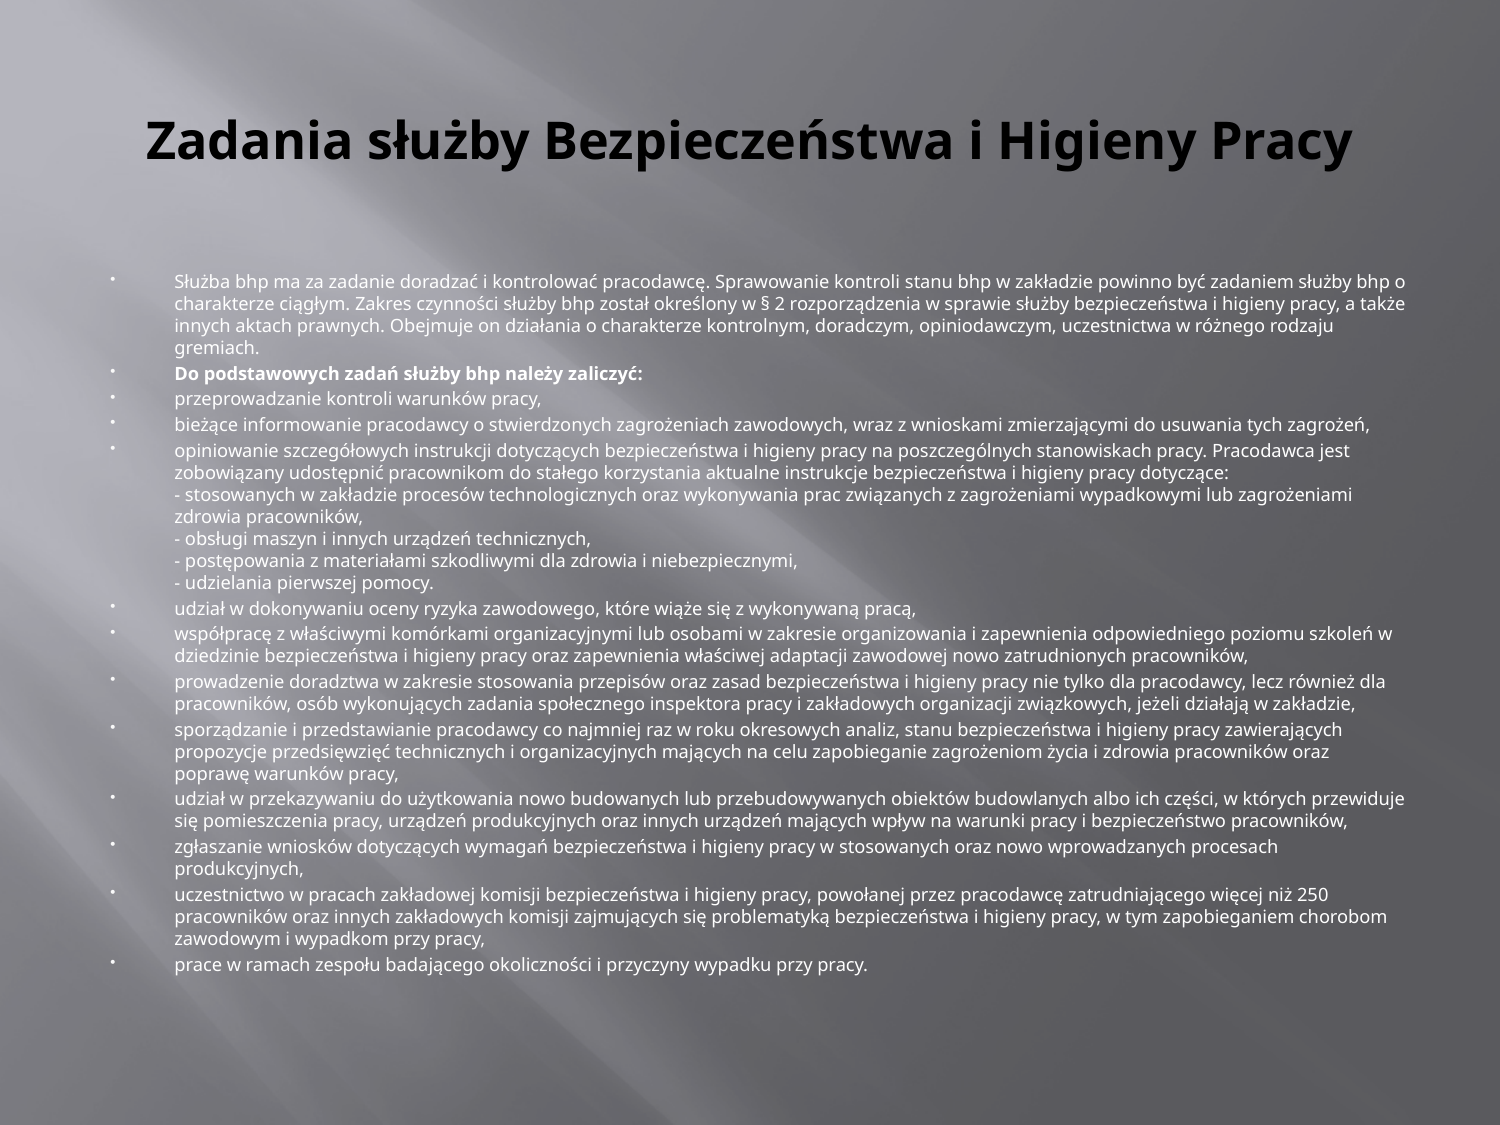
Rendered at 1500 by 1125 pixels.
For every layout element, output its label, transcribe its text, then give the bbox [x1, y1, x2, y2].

title Zadania służby Bezpieczeństwa i Higieny Pracy [75, 45, 1425, 233]
list Służba bhp ma za zadanie doradzać i kontrolować pracodawcę. Sprawowanie kontroli stanu bhp w zakładzie powinno być zadaniem służby bhp o charakterze ciągłym. Zakres czynności służby bhp został określony w § 2 rozporządzenia w sprawie służby bezpieczeństwa i higieny pracy, a także innych aktach prawnych. Obejmuje on działania o charakterze kontrolnym, doradczym, opiniodawczym, uczestnictwa w różnego rodzaju gremiach. Do podstawowych zadań służby bhp należy zaliczyć: przeprowadzanie kontroli warunków pracy, bieżące informowanie pracodawcy o stwierdzonych zagrożeniach zawodowych, wraz z wnioskami zmierzającymi do usuwania tych zagrożeń, opiniowanie szczegółowych instrukcji dotyczących bezpieczeństwa i higieny pracy na poszczególnych stanowiskach pracy. Pracodawca jest zobowiązany udostępnić pracownikom do stałego korzystania aktualne instrukcje bezpieczeństwa i higieny pracy dotyczące: - stosowanych w zakładzie procesów technologicznych oraz wykonywania prac związanych z zagrożeniami wypadkowymi lub zagrożeniami zdrowia pracowników, - obsługi maszyn i innych urządzeń technicznych, - postępowania z materiałami szkodliwymi dla zdrowia i niebezpiecznymi, - udzielania pierwszej pomocy. udział w dokonywaniu oceny ryzyka zawodowego, które wiąże się z wykonywaną pracą, współpracę z właściwymi komórkami organizacyjnymi lub osobami w zakresie organizowania i zapewnienia odpowiedniego poziomu szkoleń w dziedzinie bezpieczeństwa i higieny pracy oraz zapewnienia właściwej adaptacji zawodowej nowo zatrudnionych pracowników, prowadzenie doradztwa w zakresie stosowania przepisów oraz zasad bezpieczeństwa i higieny pracy nie tylko dla pracodawcy, lecz również dla pracowników, osób wykonujących zadania społecznego inspektora pracy i zakładowych organizacji związkowych, jeżeli działają w zakładzie, sporządzanie i przedstawianie pracodawcy co najmniej raz w roku okresowych analiz, stanu bezpieczeństwa i higieny pracy zawierających propozycje przedsięwzięć technicznych i organizacyjnych mających na celu zapobieganie zagrożeniom życia i zdrowia pracowników oraz poprawę warunków pracy, udział w przekazywaniu do użytkowania nowo budowanych lub przebudowywanych obiektów budowlanych albo ich części, w których przewiduje się pomieszczenia pracy, urządzeń produkcyjnych oraz innych urządzeń mających wpływ na warunki pracy i bezpieczeństwo pracowników, zgłaszanie wniosków dotyczących wymagań bezpieczeństwa i higieny pracy w stosowanych oraz nowo wprowadzanych procesach produkcyjnych, uczestnictwo w pracach zakładowej komisji bezpieczeństwa i higieny pracy, powołanej przez pracodawcę zatrudniającego więcej niż 250 pracowników oraz innych zakładowych komisji zajmujących się problematyką bezpieczeństwa i higieny pracy, w tym zapobieganiem chorobom zawodowym i wypadkom przy pracy, prace w ramach zespołu badającego okoliczności i przyczyny wypadku przy pracy. [75, 262, 1425, 1035]
